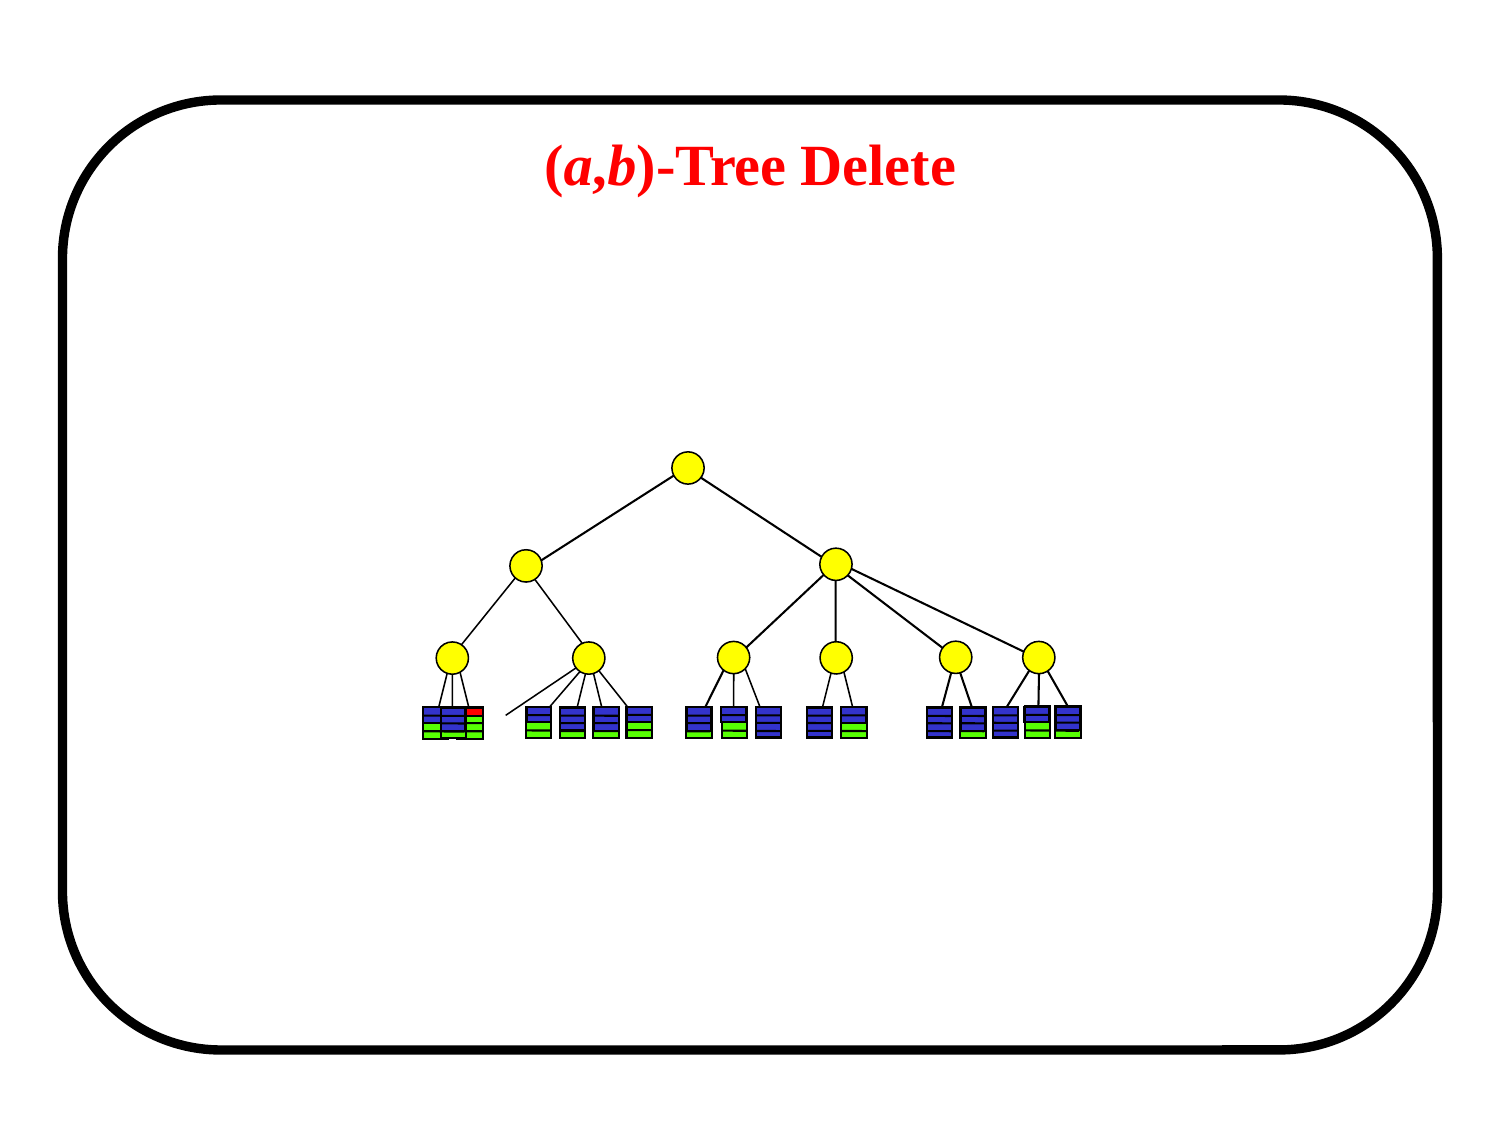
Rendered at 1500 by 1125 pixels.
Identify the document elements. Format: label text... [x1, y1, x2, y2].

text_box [525, 706, 552, 739]
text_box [684, 706, 712, 739]
text_box [819, 548, 852, 579]
text_box [717, 641, 750, 674]
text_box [469, 707, 484, 739]
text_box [806, 706, 833, 739]
text_box [560, 731, 586, 738]
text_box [840, 706, 867, 739]
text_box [1053, 705, 1081, 738]
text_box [754, 706, 782, 739]
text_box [834, 560, 1074, 717]
text_box [572, 641, 605, 675]
text_box [559, 707, 586, 731]
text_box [439, 706, 467, 739]
text_box [436, 641, 469, 675]
text_box [671, 451, 705, 485]
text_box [926, 707, 953, 739]
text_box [958, 706, 986, 739]
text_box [422, 706, 438, 739]
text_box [991, 706, 1019, 738]
title (a,b)-Tree Delete [112, 112, 1388, 213]
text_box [1024, 706, 1051, 739]
text_box [509, 549, 543, 583]
text_box [820, 643, 829, 673]
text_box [625, 706, 652, 738]
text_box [721, 706, 748, 739]
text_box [592, 706, 619, 739]
